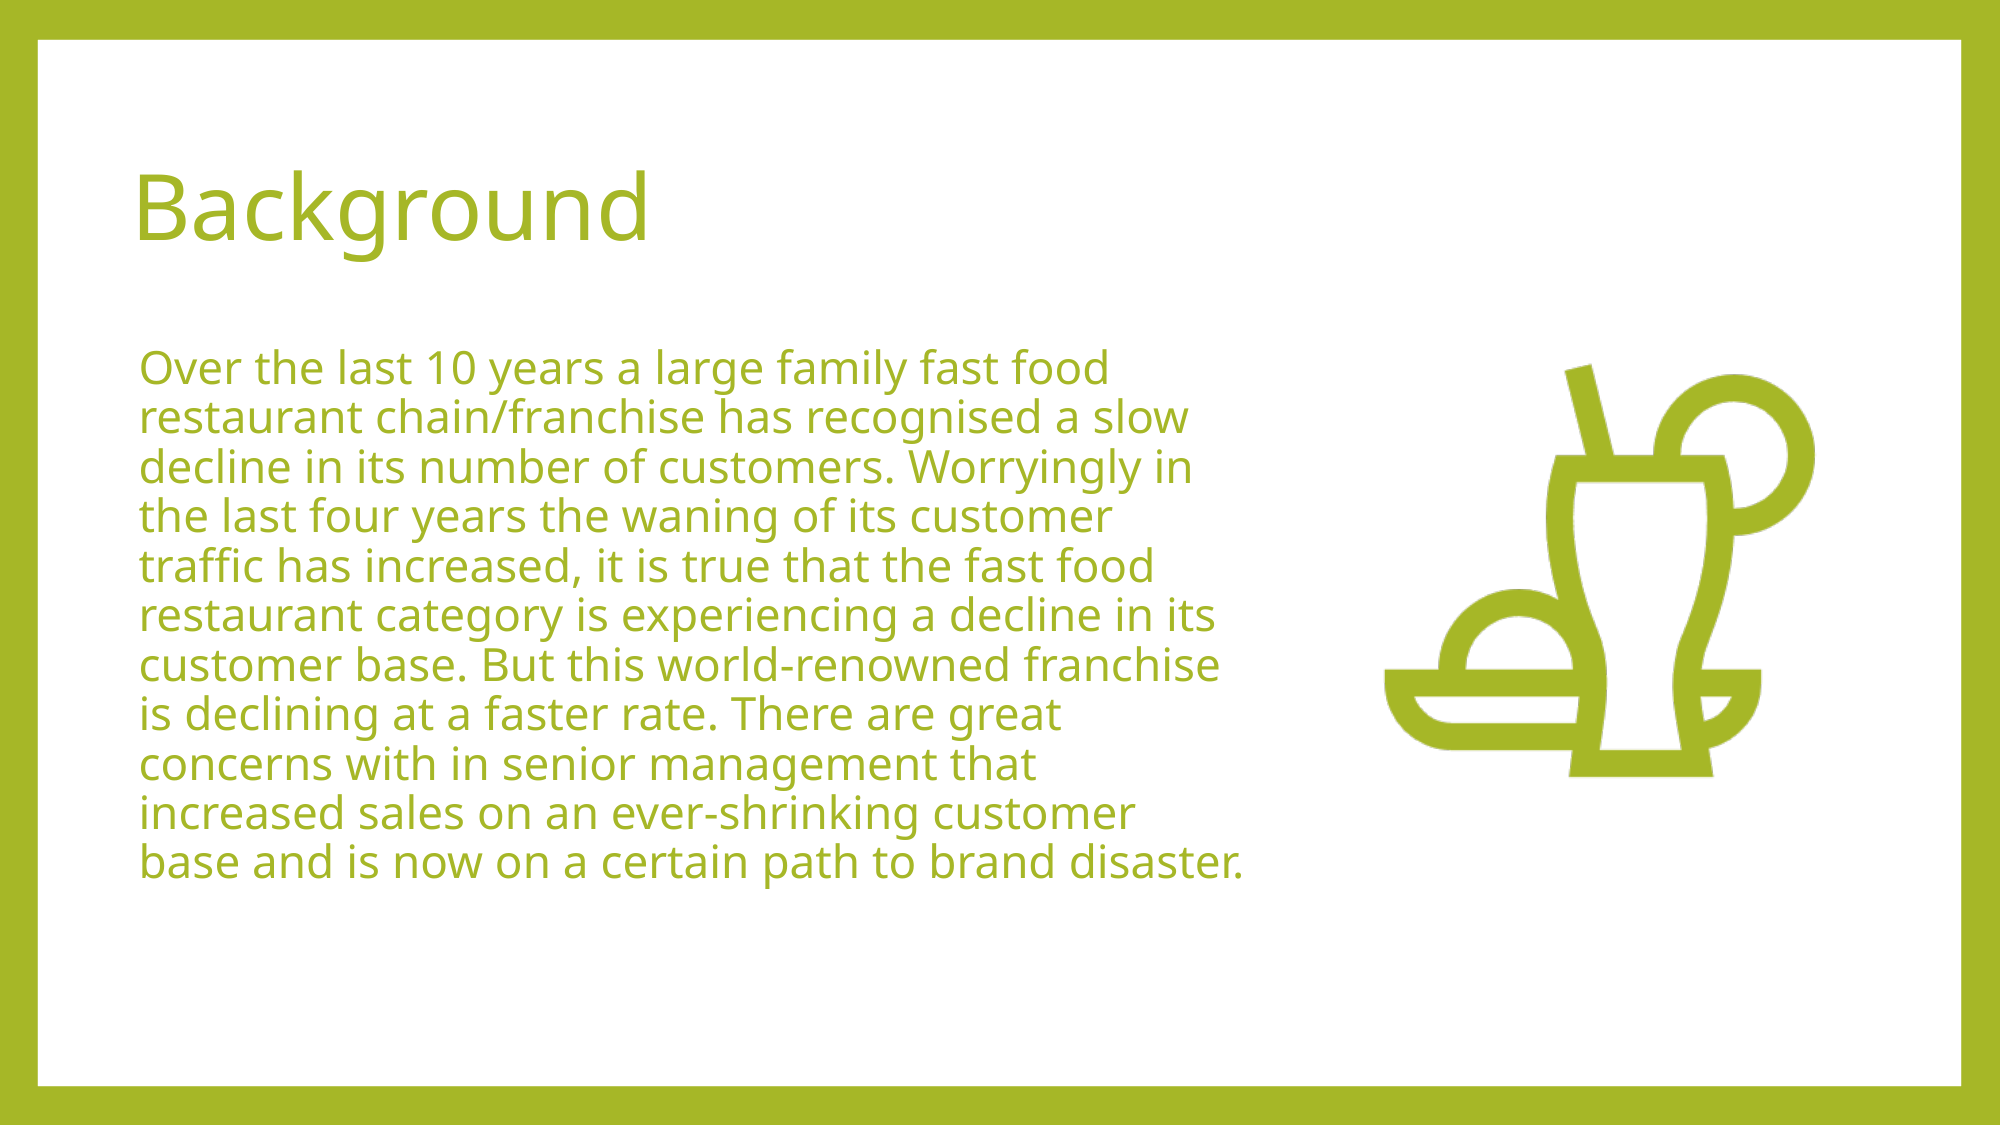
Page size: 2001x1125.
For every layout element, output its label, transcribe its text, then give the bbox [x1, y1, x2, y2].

list Over the last 10 years a large family fast food restaurant chain/franchise has recognised a slow decline in its number of customers. Worryingly in the last four years the waning of its customer traffic has increased, it is true that the fast food restaurant category is experiencing a decline in its customer base. But this world-renowned franchise is declining at a faster rate. There are great concerns with in senior management that increased sales on an ever-shrinking customer base and is now on a certain path to brand disaster. [115, 337, 1264, 1000]
title Background [115, 99, 1264, 323]
text_box [36, 38, 1963, 1088]
picture [1342, 304, 1858, 820]
